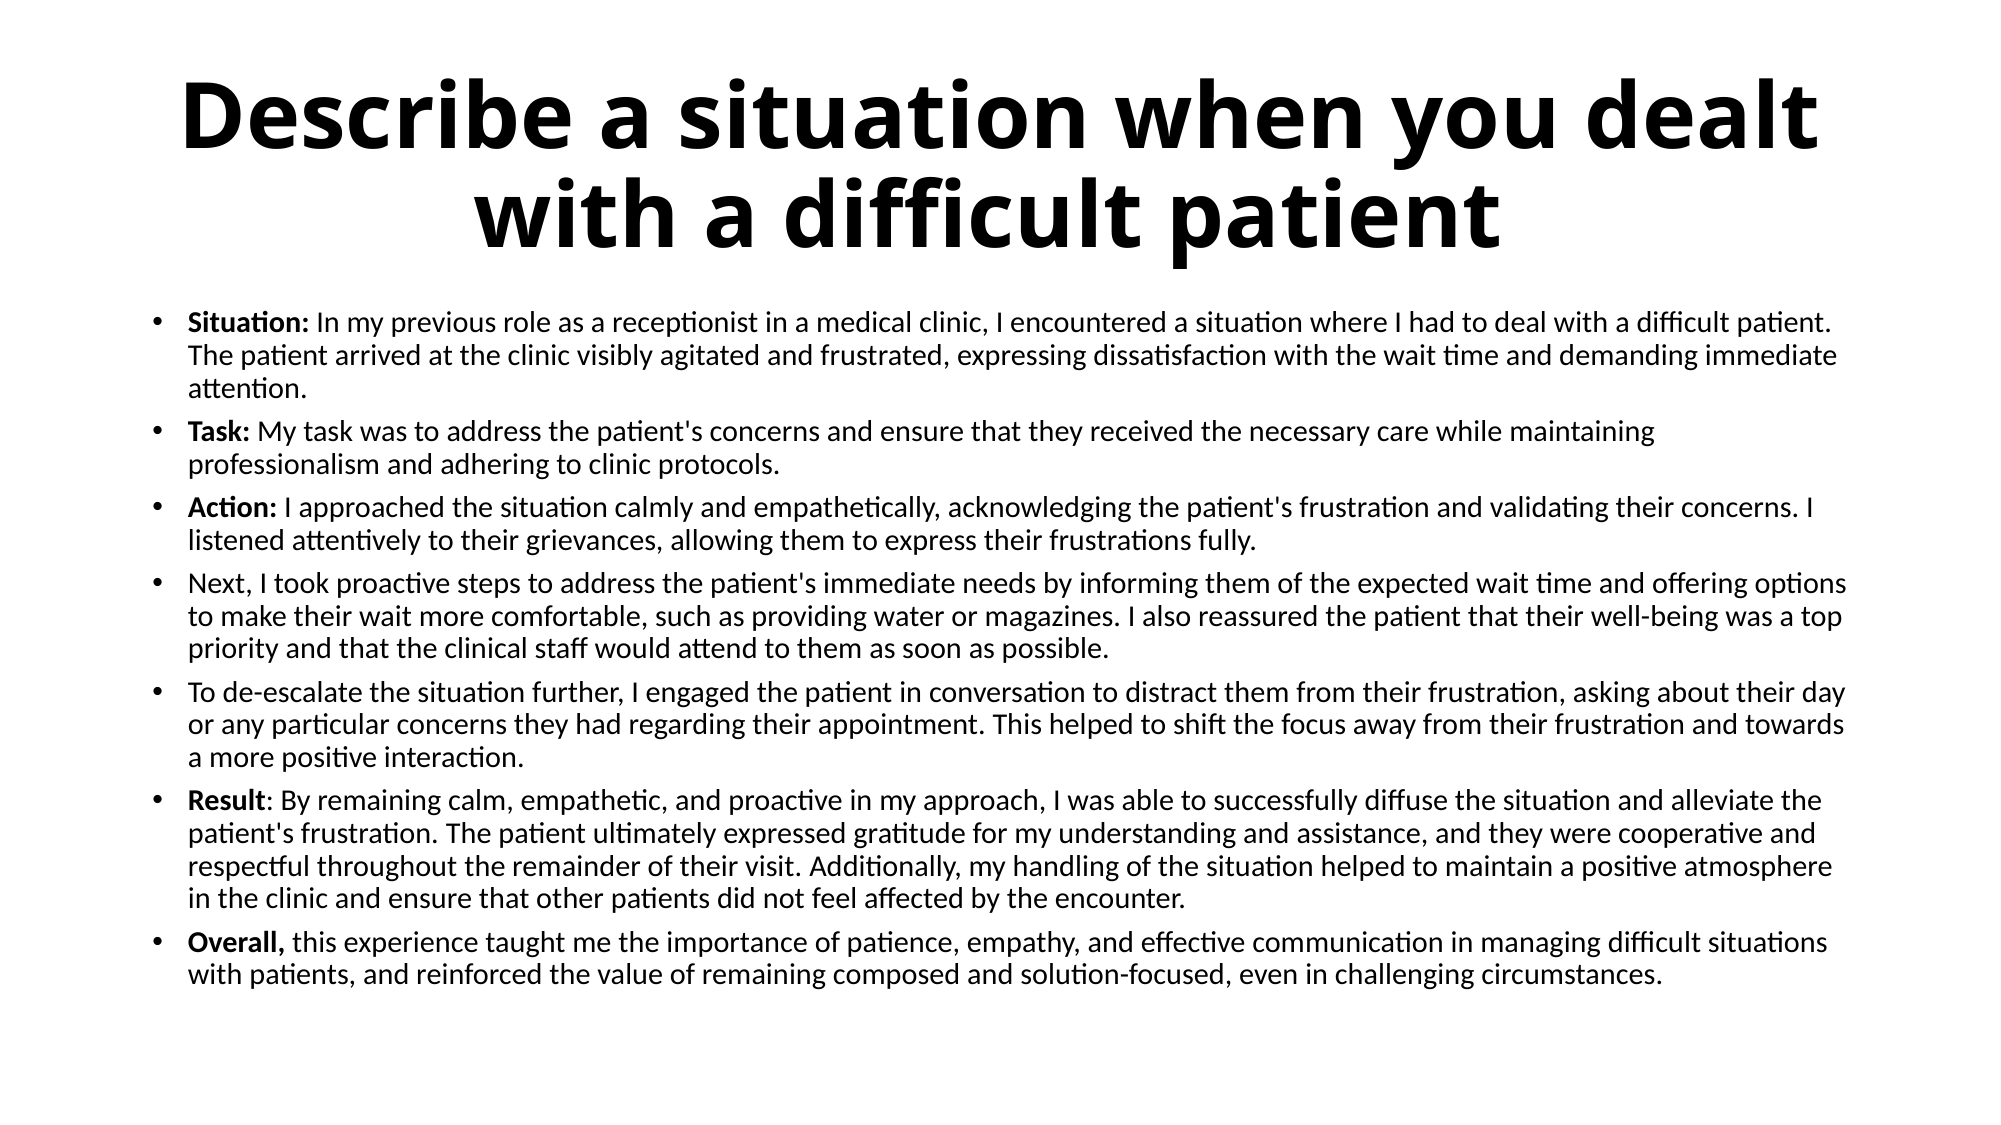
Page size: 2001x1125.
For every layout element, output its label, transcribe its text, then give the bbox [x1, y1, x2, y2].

title Describe a situation when you dealt with a difficult patient [137, 59, 1863, 278]
list Situation: In my previous role as a receptionist in a medical clinic, I encountered a situation where I had to deal with a difficult patient. The patient arrived at the clinic visibly agitated and frustrated, expressing dissatisfaction with the wait time and demanding immediate attention. Task: My task was to address the patient's concerns and ensure that they received the necessary care while maintaining professionalism and adhering to clinic protocols. Action: I approached the situation calmly and empathetically, acknowledging the patient's frustration and validating their concerns. I listened attentively to their grievances, allowing them to express their frustrations fully. Next, I took proactive steps to address the patient's immediate needs by informing them of the expected wait time and offering options to make their wait more comfortable, such as providing water or magazines. I also reassured the patient that their well-being was a top priority and that the clinical staff would attend to them as soon as possible. To de-escalate the situation further, I engaged the patient in conversation to distract them from their frustration, asking about their day or any particular concerns they had regarding their appointment. This helped to shift the focus away from their frustration and towards a more positive interaction. Result: By remaining calm, empathetic, and proactive in my approach, I was able to successfully diffuse the situation and alleviate the patient's frustration. The patient ultimately expressed gratitude for my understanding and assistance, and they were cooperative and respectful throughout the remainder of their visit. Additionally, my handling of the situation helped to maintain a positive atmosphere in the clinic and ensure that other patients did not feel affected by the encounter. Overall, this experience taught me the importance of patience, empathy, and effective communication in managing difficult situations with patients, and reinforced the value of remaining composed and solution-focused, even in challenging circumstances. [137, 299, 1863, 1014]
